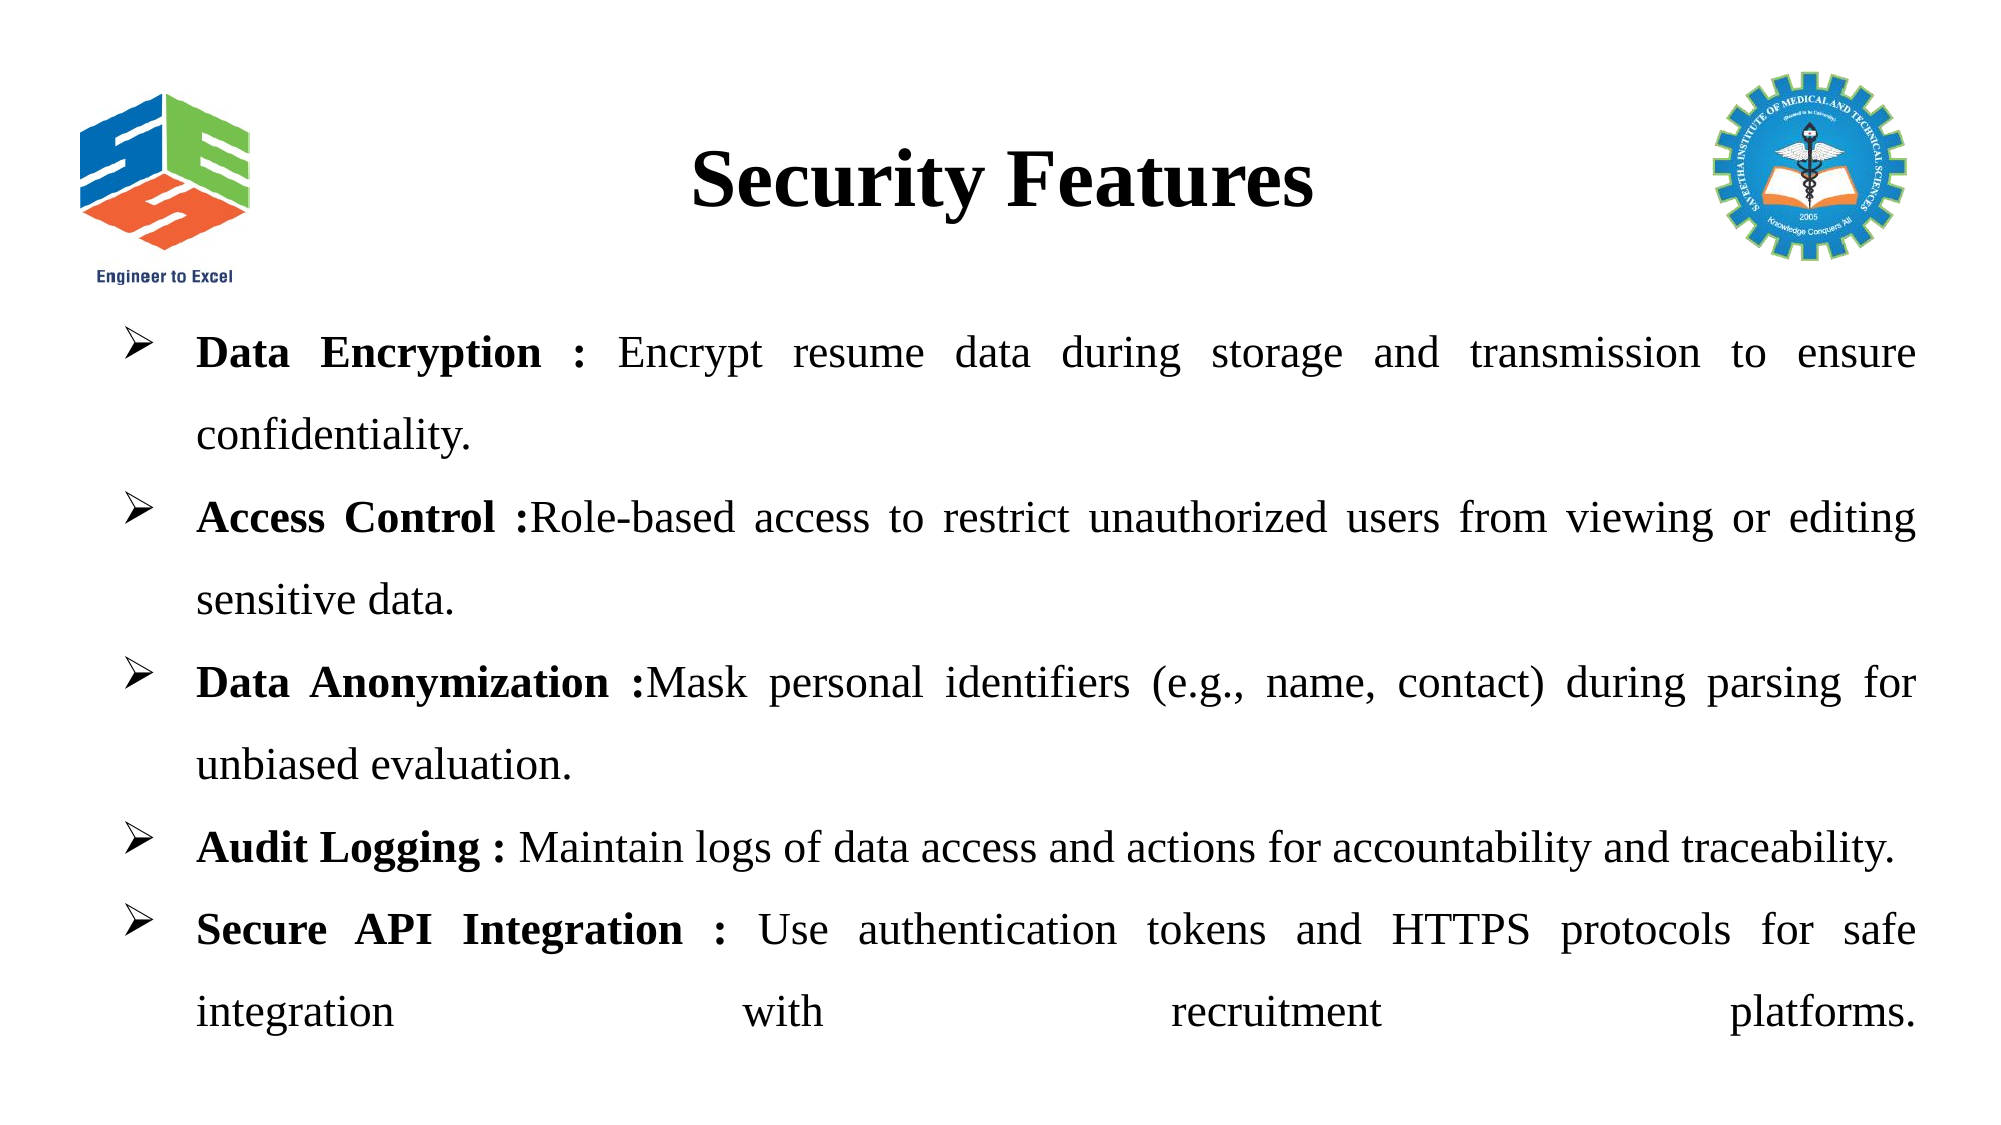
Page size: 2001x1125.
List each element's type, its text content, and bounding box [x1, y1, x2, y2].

text_box Security Features [675, 115, 1676, 286]
picture [80, 94, 250, 285]
text_box Data Encryption : Encrypt resume data during storage and transmission to ensure confidentiality. Access Control :Role-based access to restrict unauthorized users from viewing or editing sensitive data. Data Anonymization :Mask personal identifiers (e.g., name, contact) during parsing for unbiased evaluation. Audit Logging : Maintain logs of data access and actions for accountability and traceability. Secure API Integration : Use authentication tokens and HTTPS protocols for safe integration with recruitment platforms. [106, 286, 1933, 1125]
picture [1712, 71, 1909, 261]
